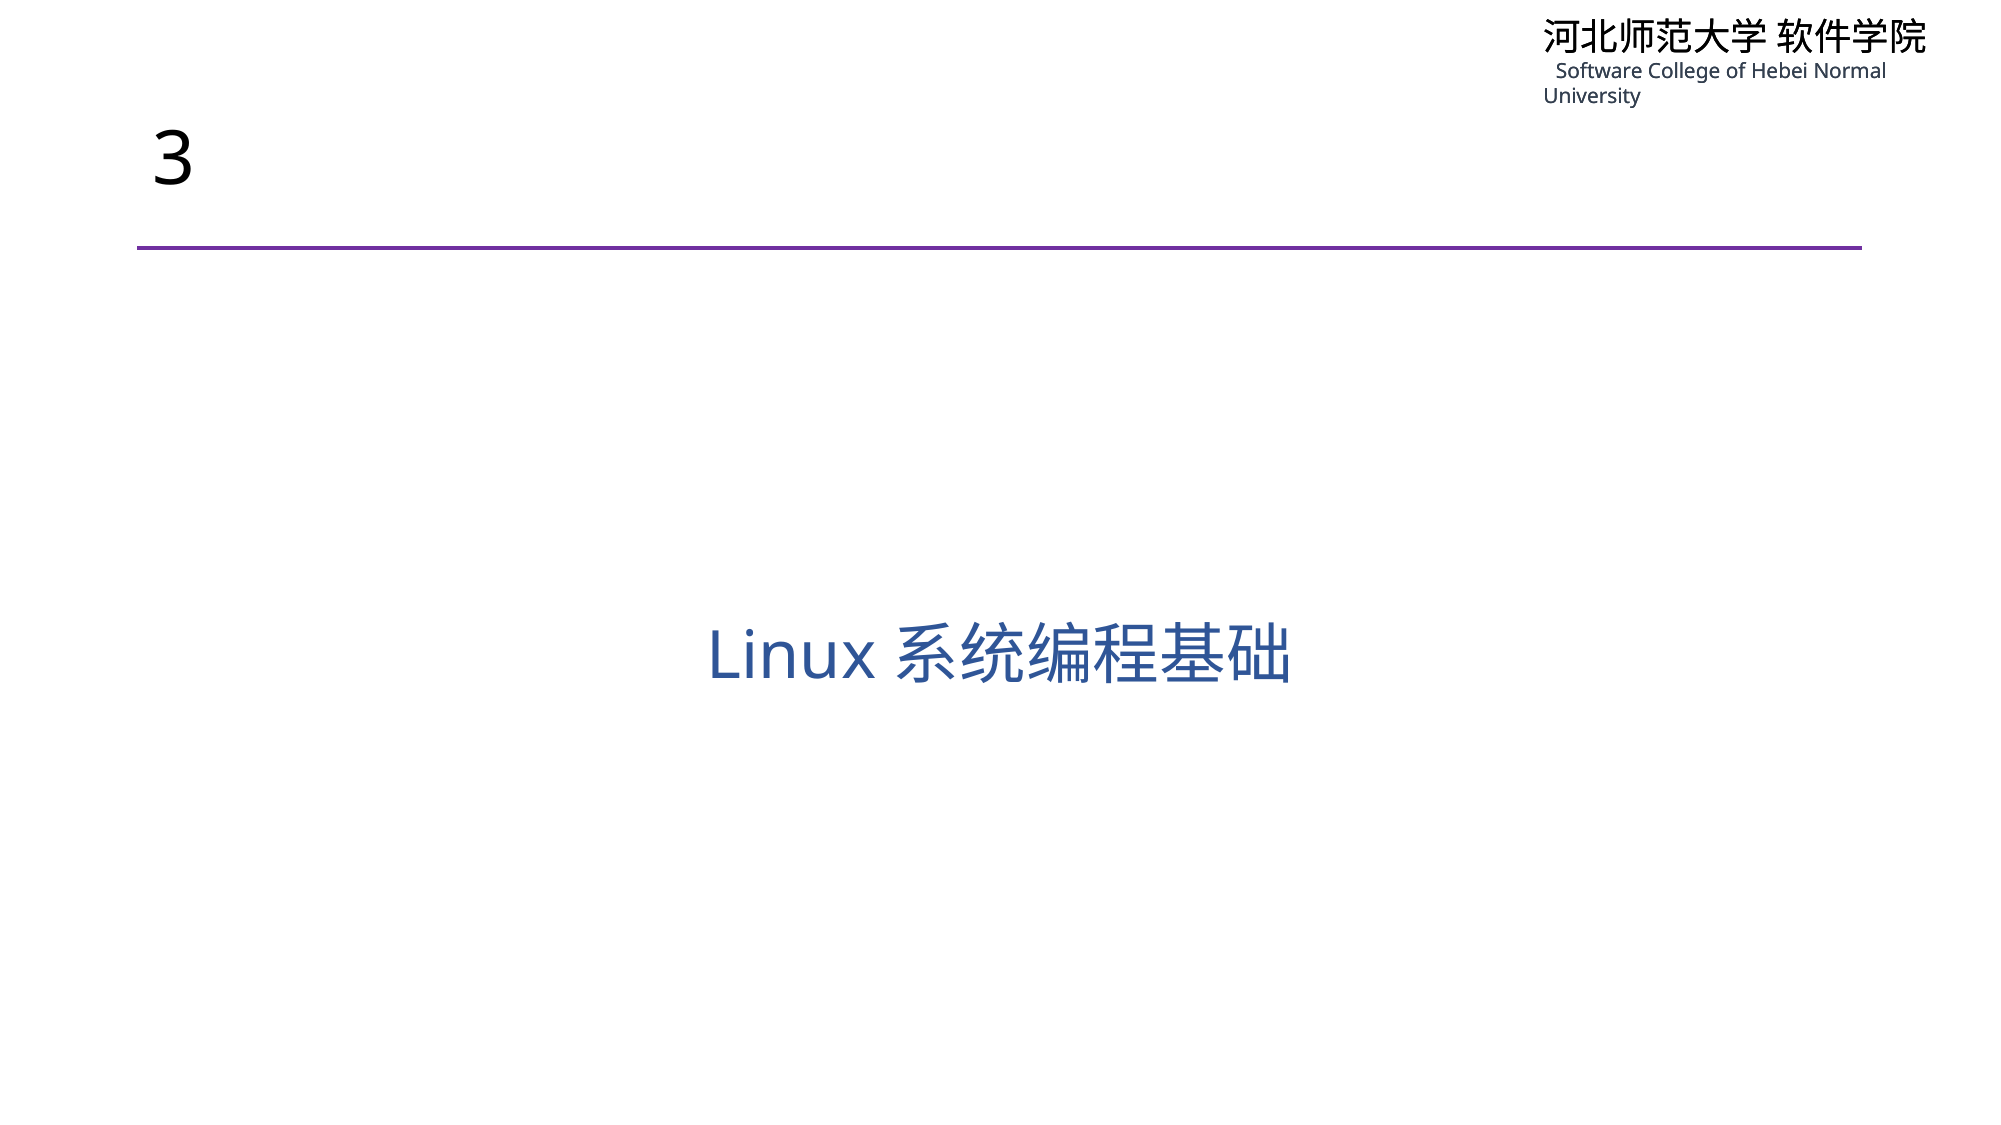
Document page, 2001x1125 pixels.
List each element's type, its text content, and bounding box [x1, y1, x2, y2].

list Linux系统编程基础 [137, 271, 1863, 1100]
title 3 [137, 112, 1863, 233]
